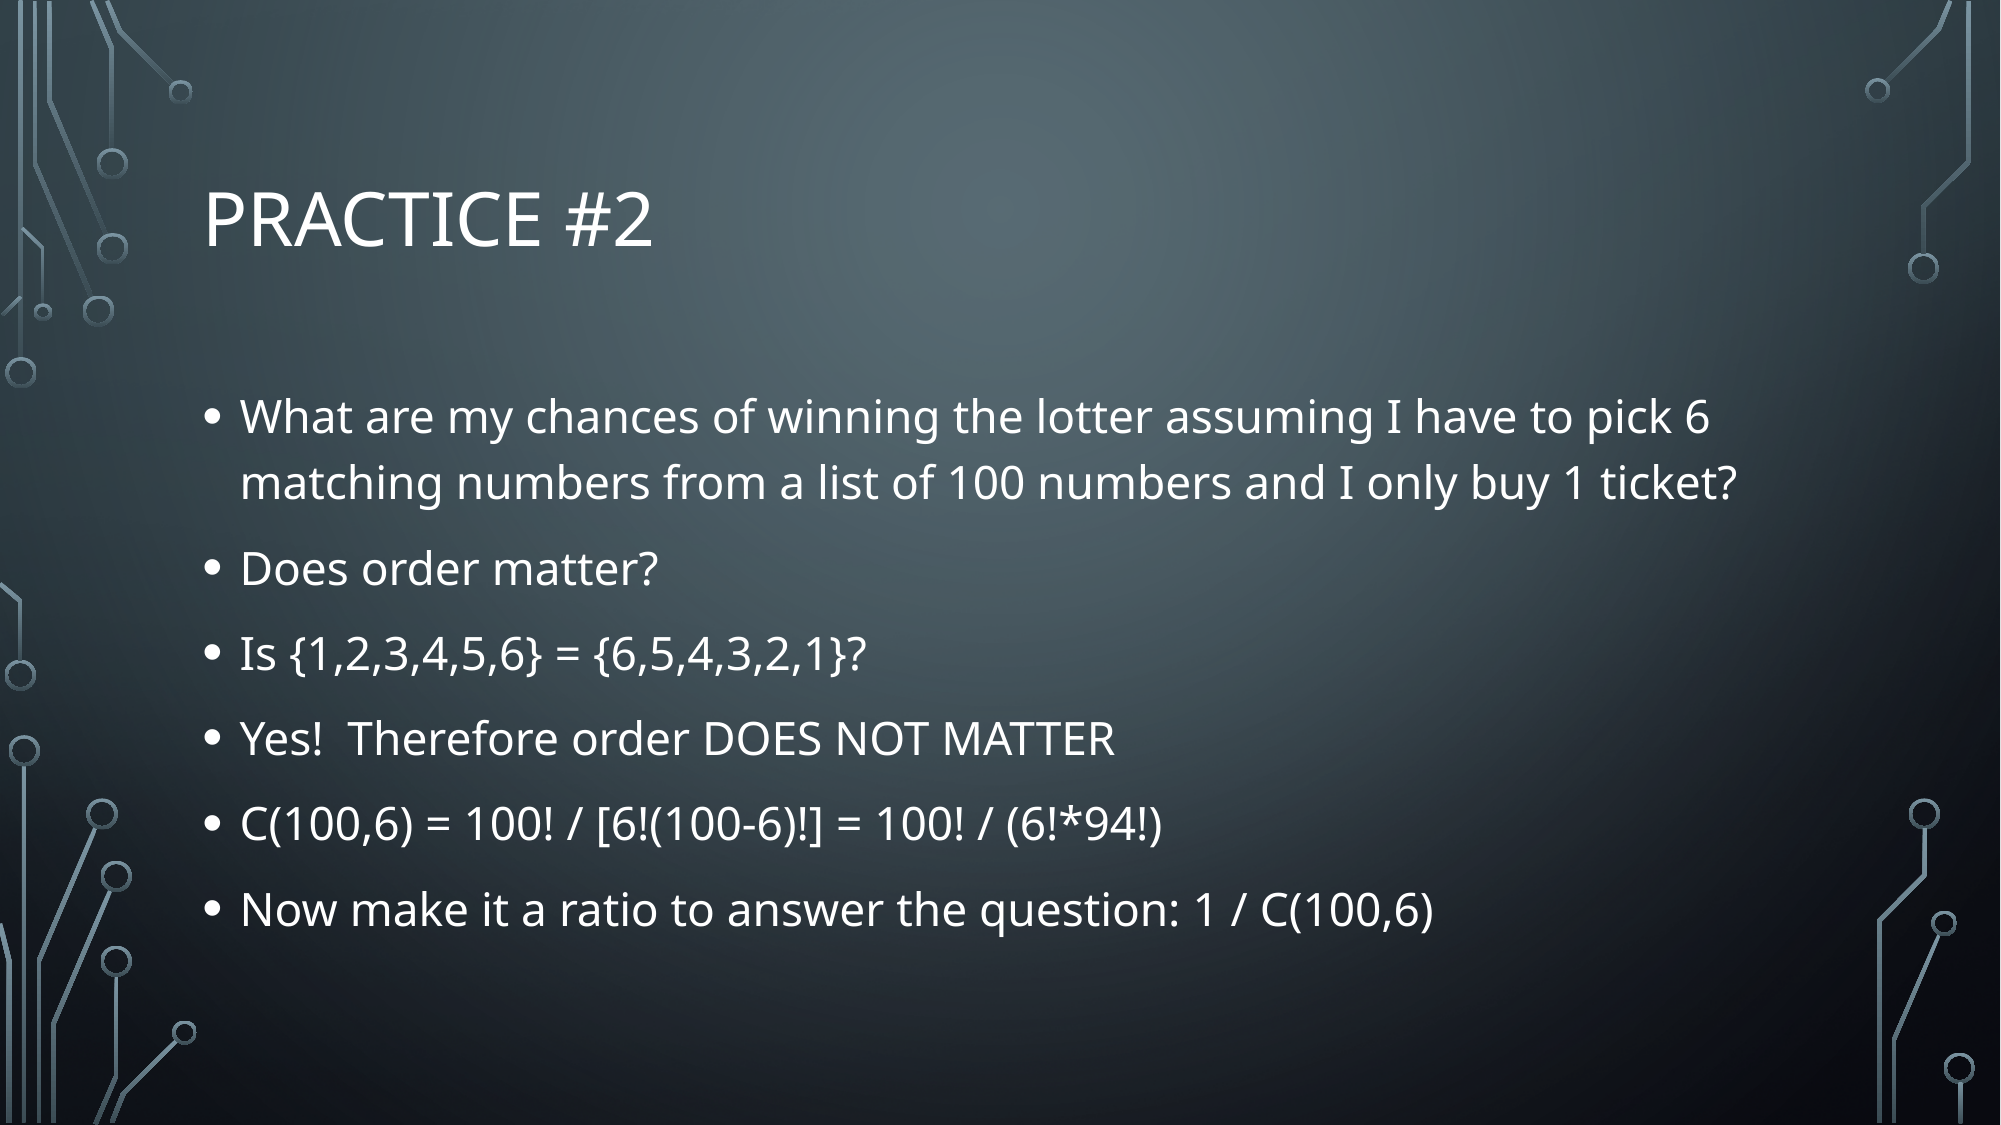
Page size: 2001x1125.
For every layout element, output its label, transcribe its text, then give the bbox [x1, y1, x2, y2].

list What are my chances of winning the lotter assuming I have to pick 6 matching numbers from a list of 100 numbers and I only buy 1 ticket? Does order matter? Is {1,2,3,4,5,6} = {6,5,4,3,2,1}? Yes! Therefore order DOES NOT MATTER C(100,6) = 100! / [6!(100-6)!] = 100! / (6!*94!) Now make it a ratio to answer the question: 1 / C(100,6) [187, 369, 1813, 950]
title Practice #2 [187, 101, 1813, 344]
